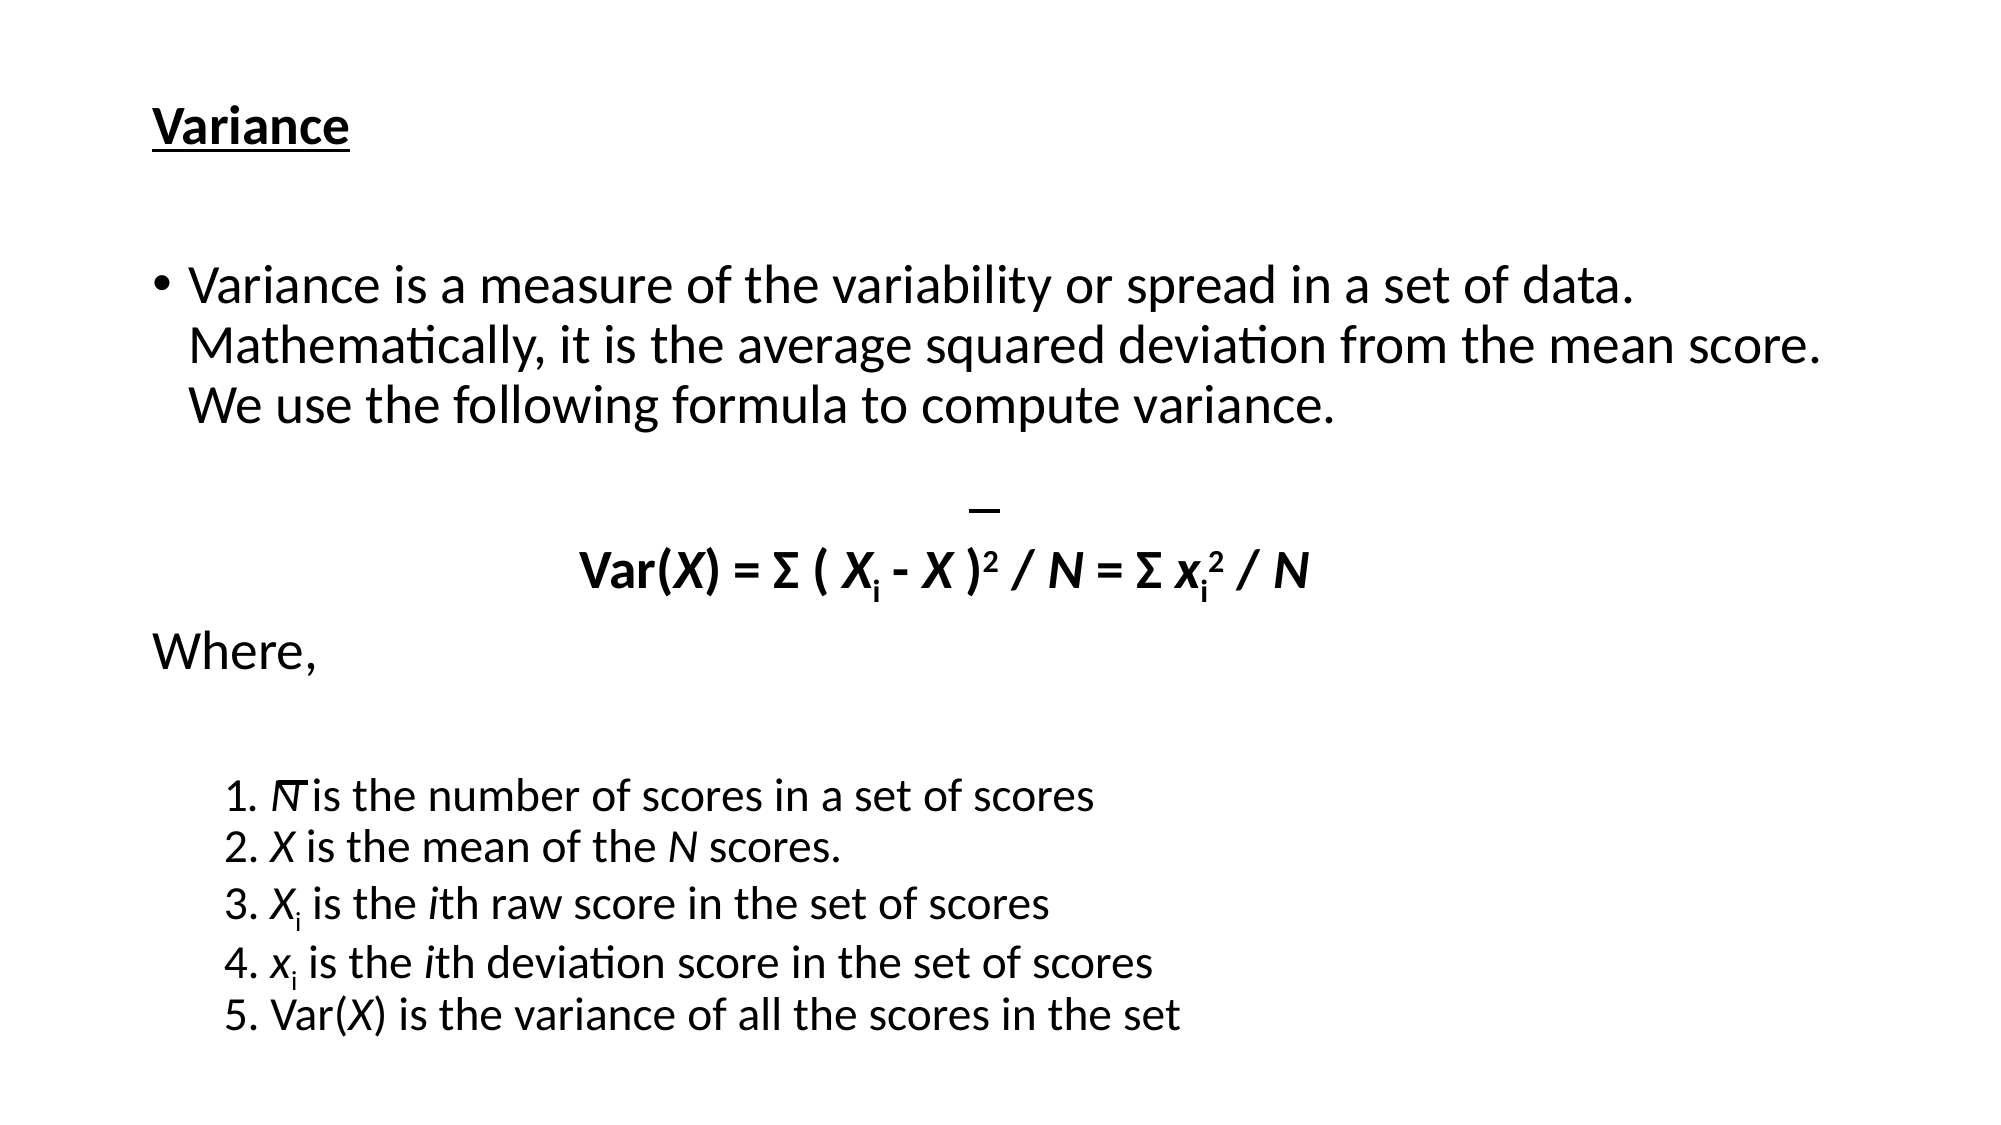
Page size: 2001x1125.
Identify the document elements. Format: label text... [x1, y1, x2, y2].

list Variance Variance is a measure of the variability or spread in a set of data. Mathematically, it is the average squared deviation from the mean score. We use the following formula to compute variance. Var(X) = Σ ( Xi - X )2 / N = Σ xi2 / N Where, 1. N is the number of scores in a set of scores 2. X is the mean of the N scores. 3. Xi is the ith raw score in the set of scores 4. xi is the ith deviation score in the set of scores 5. Var(X) is the variance of all the scores in the set [137, 89, 1863, 1055]
